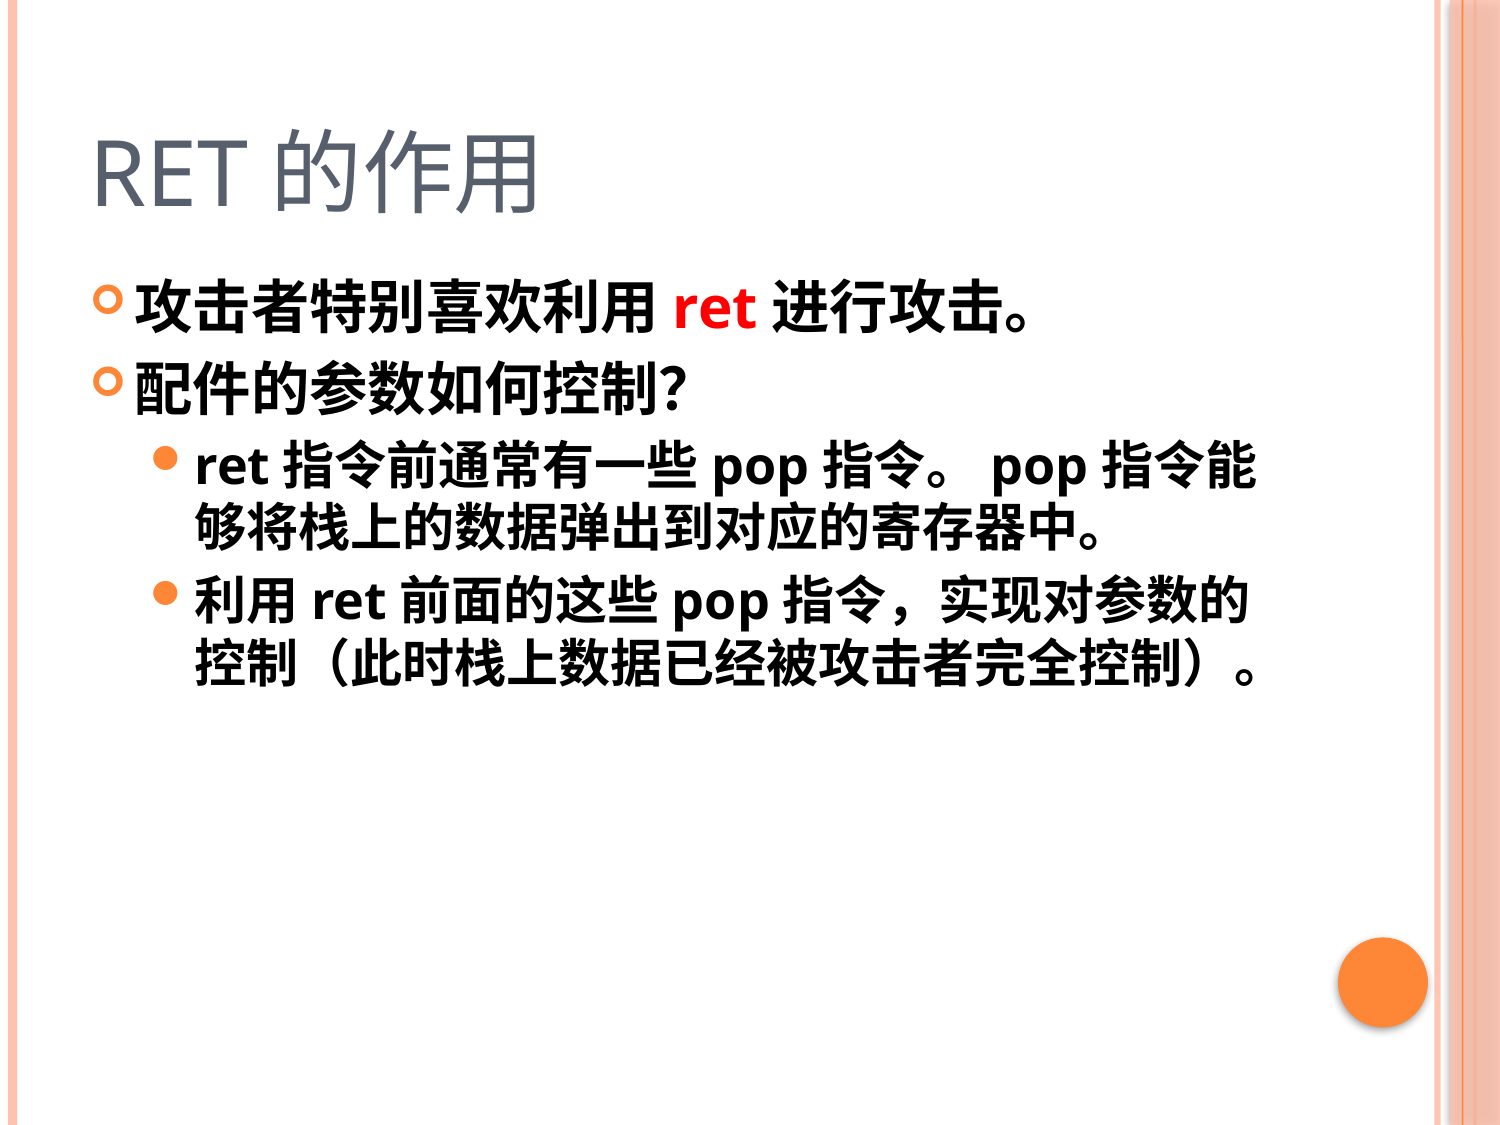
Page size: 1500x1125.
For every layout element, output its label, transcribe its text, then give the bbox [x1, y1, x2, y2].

title ret的作用 [75, 45, 1300, 233]
list 攻击者特别喜欢利用ret进行攻击。 配件的参数如何控制？ ret指令前通常有一些pop指令。pop指令能够将栈上的数据弹出到对应的寄存器中。 利用ret前面的这些pop指令，实现对参数的控制（此时栈上数据已经被攻击者完全控制）。 [75, 262, 1300, 1062]
